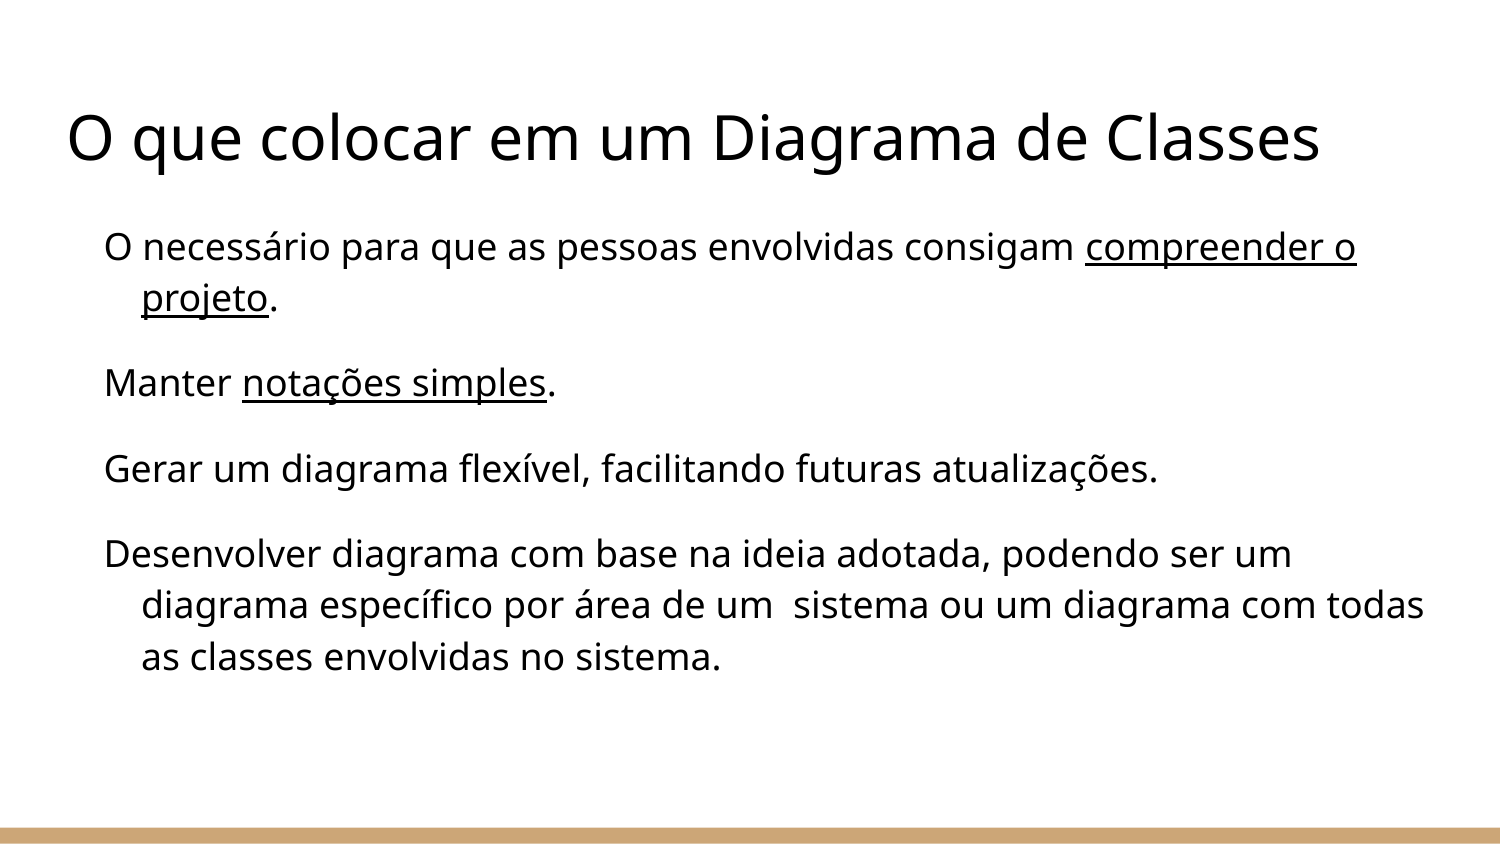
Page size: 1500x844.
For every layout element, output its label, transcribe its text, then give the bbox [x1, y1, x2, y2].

list O necessário para que as pessoas envolvidas consigam compreender o projeto. Manter notações simples. Gerar um diagrama flexível, facilitando futuras atualizações. Desenvolver diagrama com base na ideia adotada, podendo ser um diagrama específico por área de um sistema ou um diagrama com todas as classes envolvidas no sistema. [51, 200, 1449, 752]
title O que colocar em um Diagrama de Classes [51, 51, 1449, 189]
